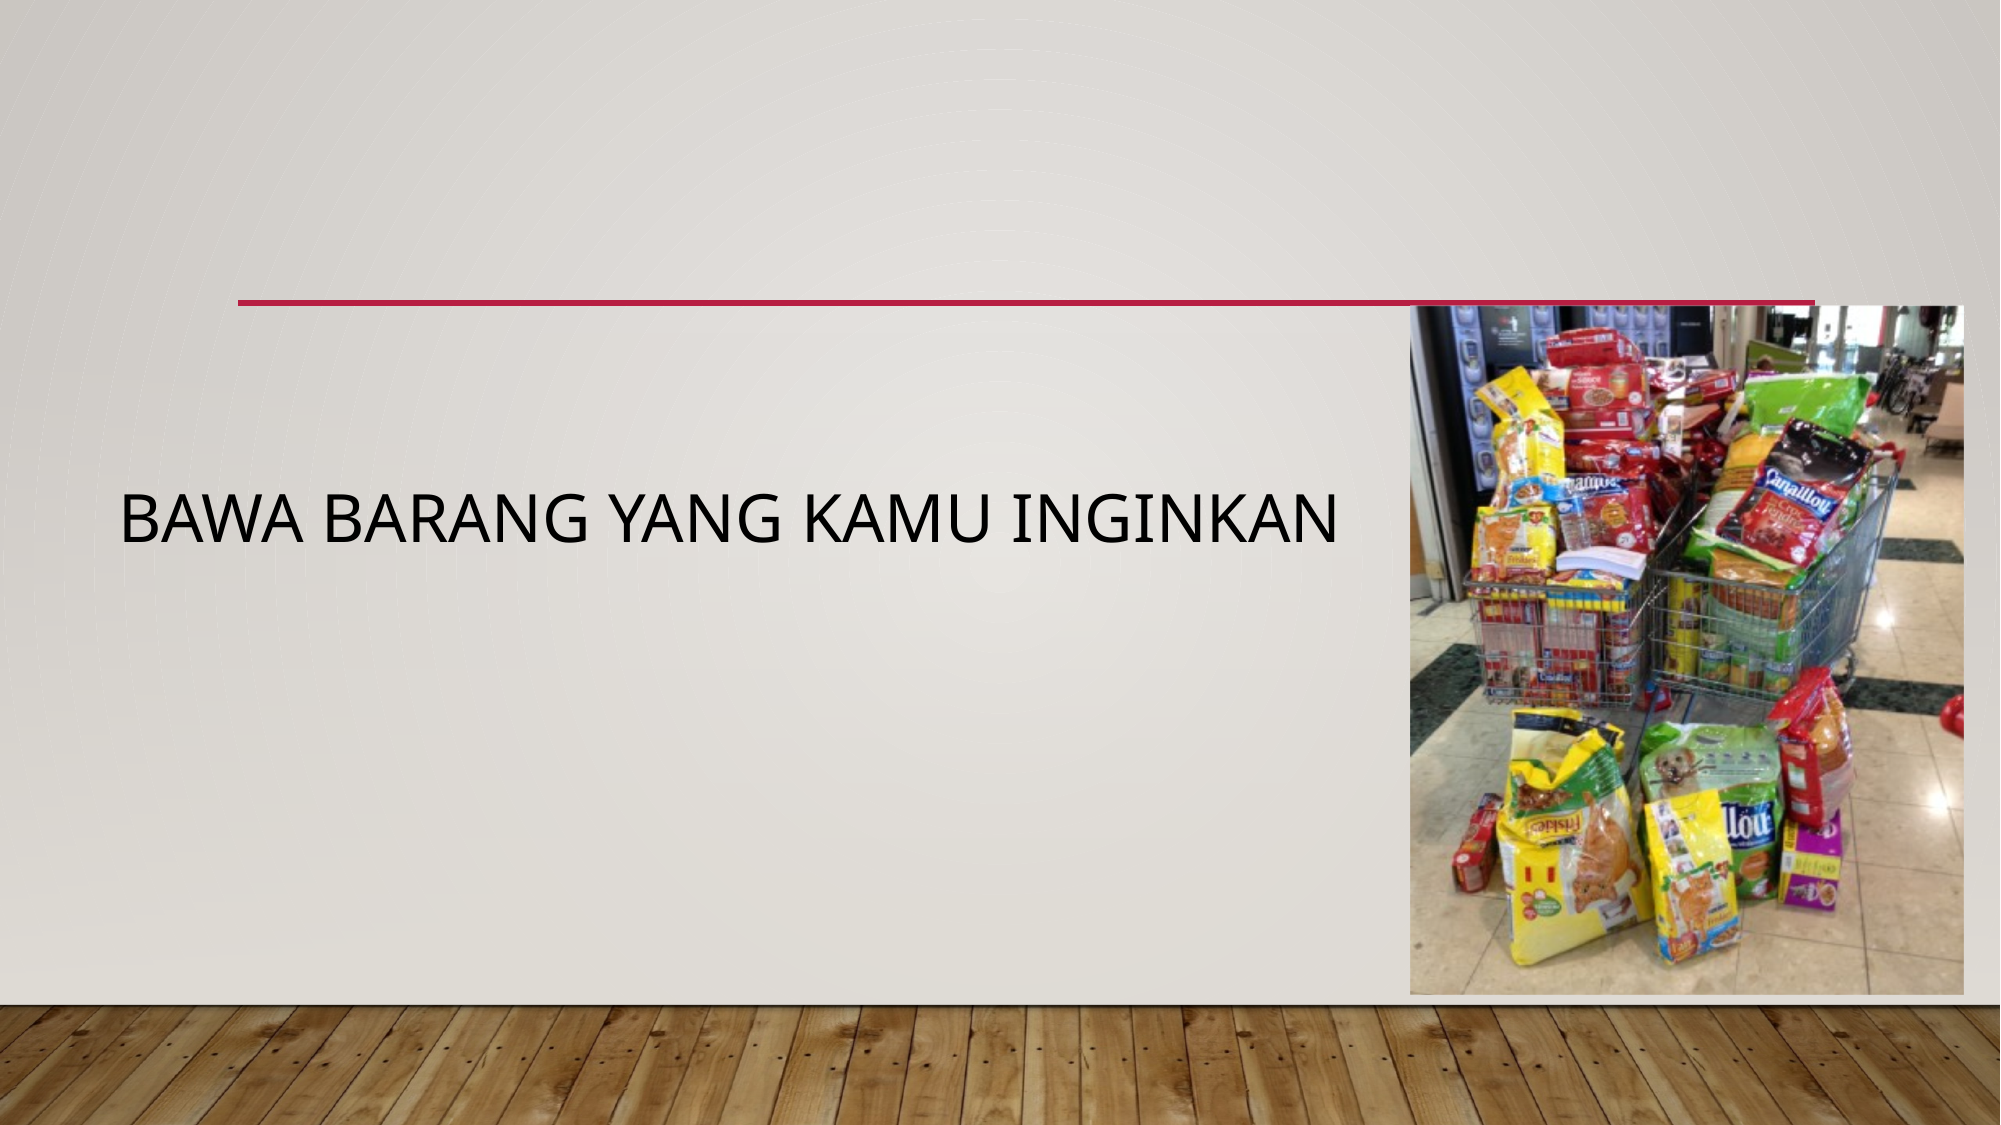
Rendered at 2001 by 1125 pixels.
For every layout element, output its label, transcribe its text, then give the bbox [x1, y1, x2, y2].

picture [1411, 928, 1963, 994]
title Bawa barang yang kamu inginkan [0, 477, 1341, 651]
picture [1411, 306, 1963, 372]
picture [0, 1005, 2000, 1125]
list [1341, 372, 2000, 928]
